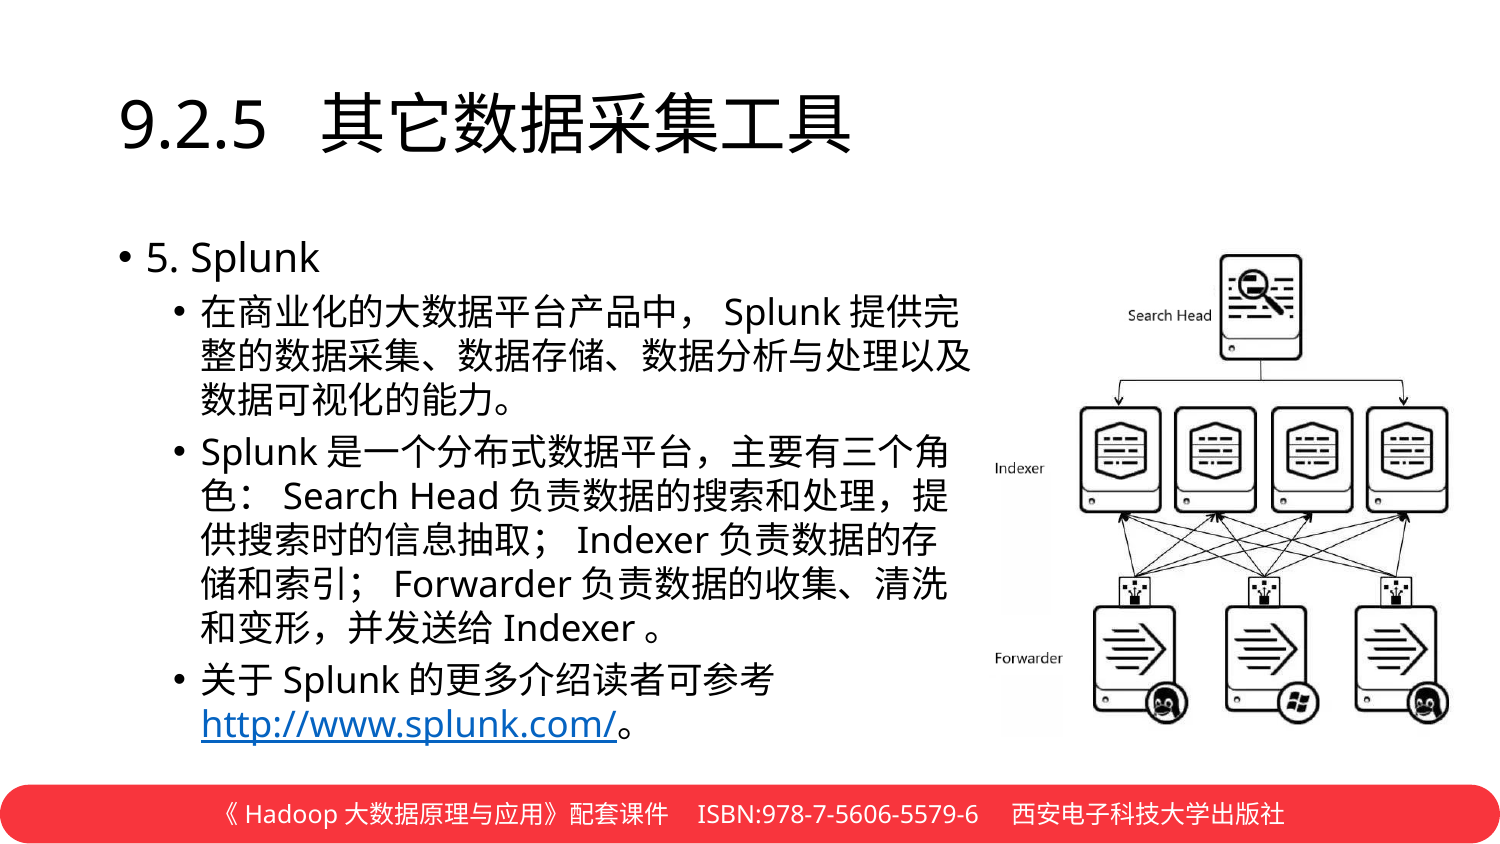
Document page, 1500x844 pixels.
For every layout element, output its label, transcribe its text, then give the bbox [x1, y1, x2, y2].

picture [989, 248, 1455, 737]
list 5. Splunk 在商业化的大数据平台产品中，Splunk提供完整的数据采集、数据存储、数据分析与处理以及数据可视化的能力。 Splunk是一个分布式数据平台，主要有三个角色：Search Head负责数据的搜索和处理，提供搜索时的信息抽取；Indexer负责数据的存储和索引；Forwarder负责数据的收集、清洗和变形，并发送给Indexer。 关于Splunk的更多介绍读者可参考http://www.splunk.com/。 [103, 224, 990, 760]
title 9.2.5 其它数据采集工具 [103, 44, 1397, 208]
